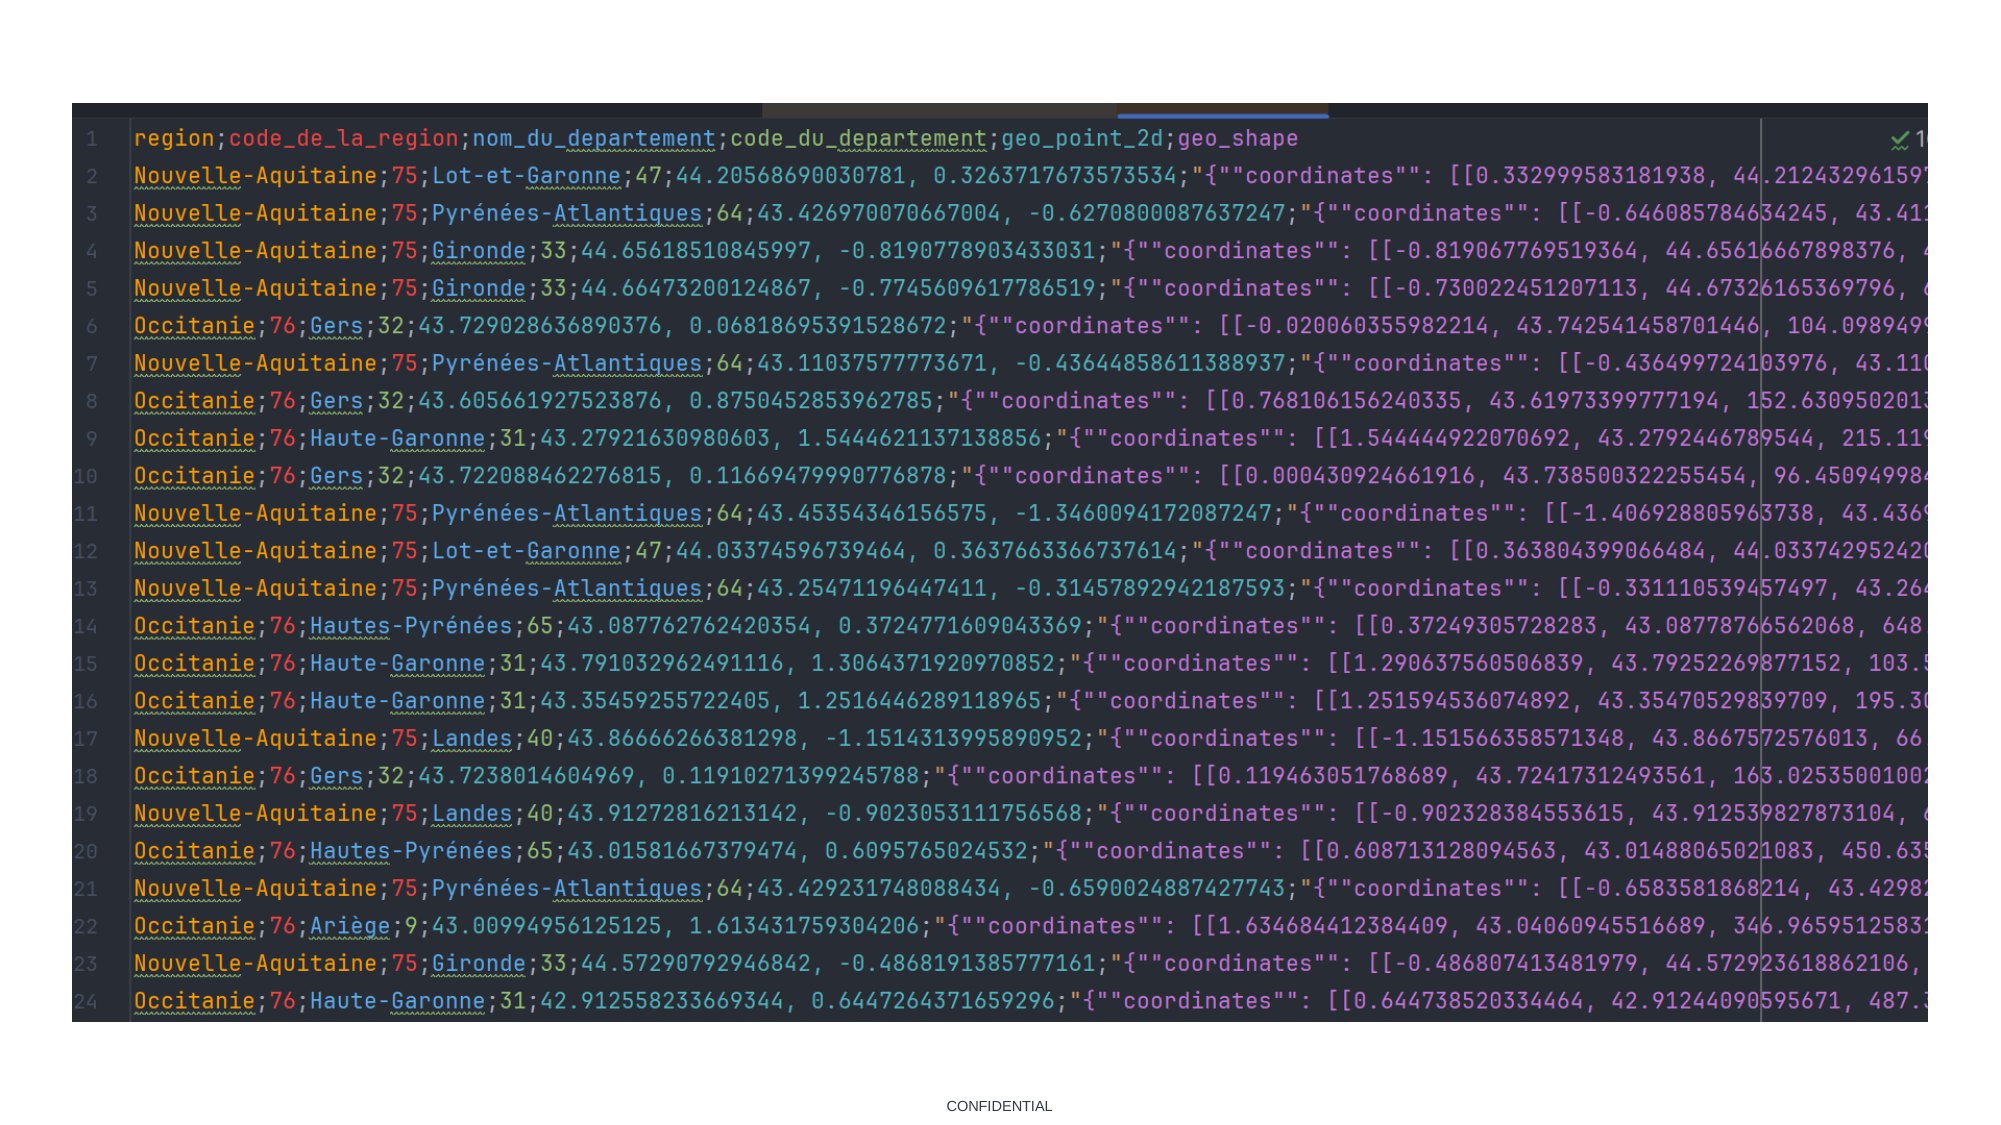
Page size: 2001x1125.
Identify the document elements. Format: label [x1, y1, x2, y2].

picture [72, 102, 1928, 1023]
